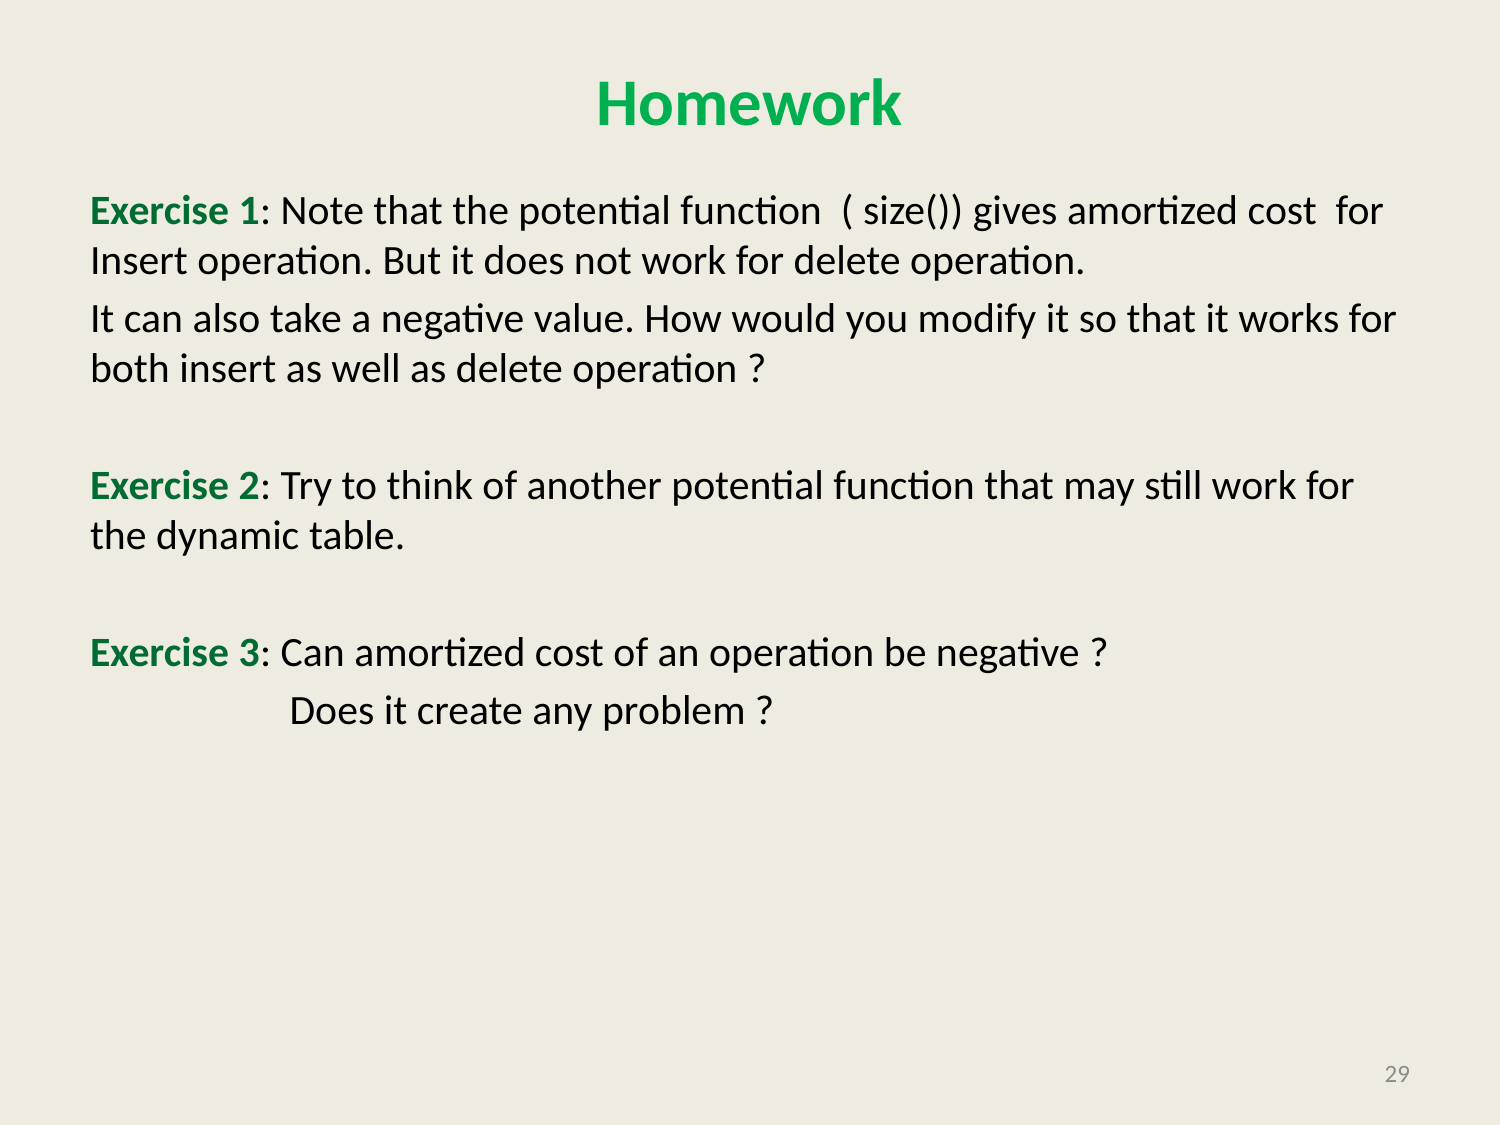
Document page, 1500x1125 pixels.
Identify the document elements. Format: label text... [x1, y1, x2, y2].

slide_number 29 [1074, 1042, 1425, 1103]
title Homework [75, 45, 1425, 233]
